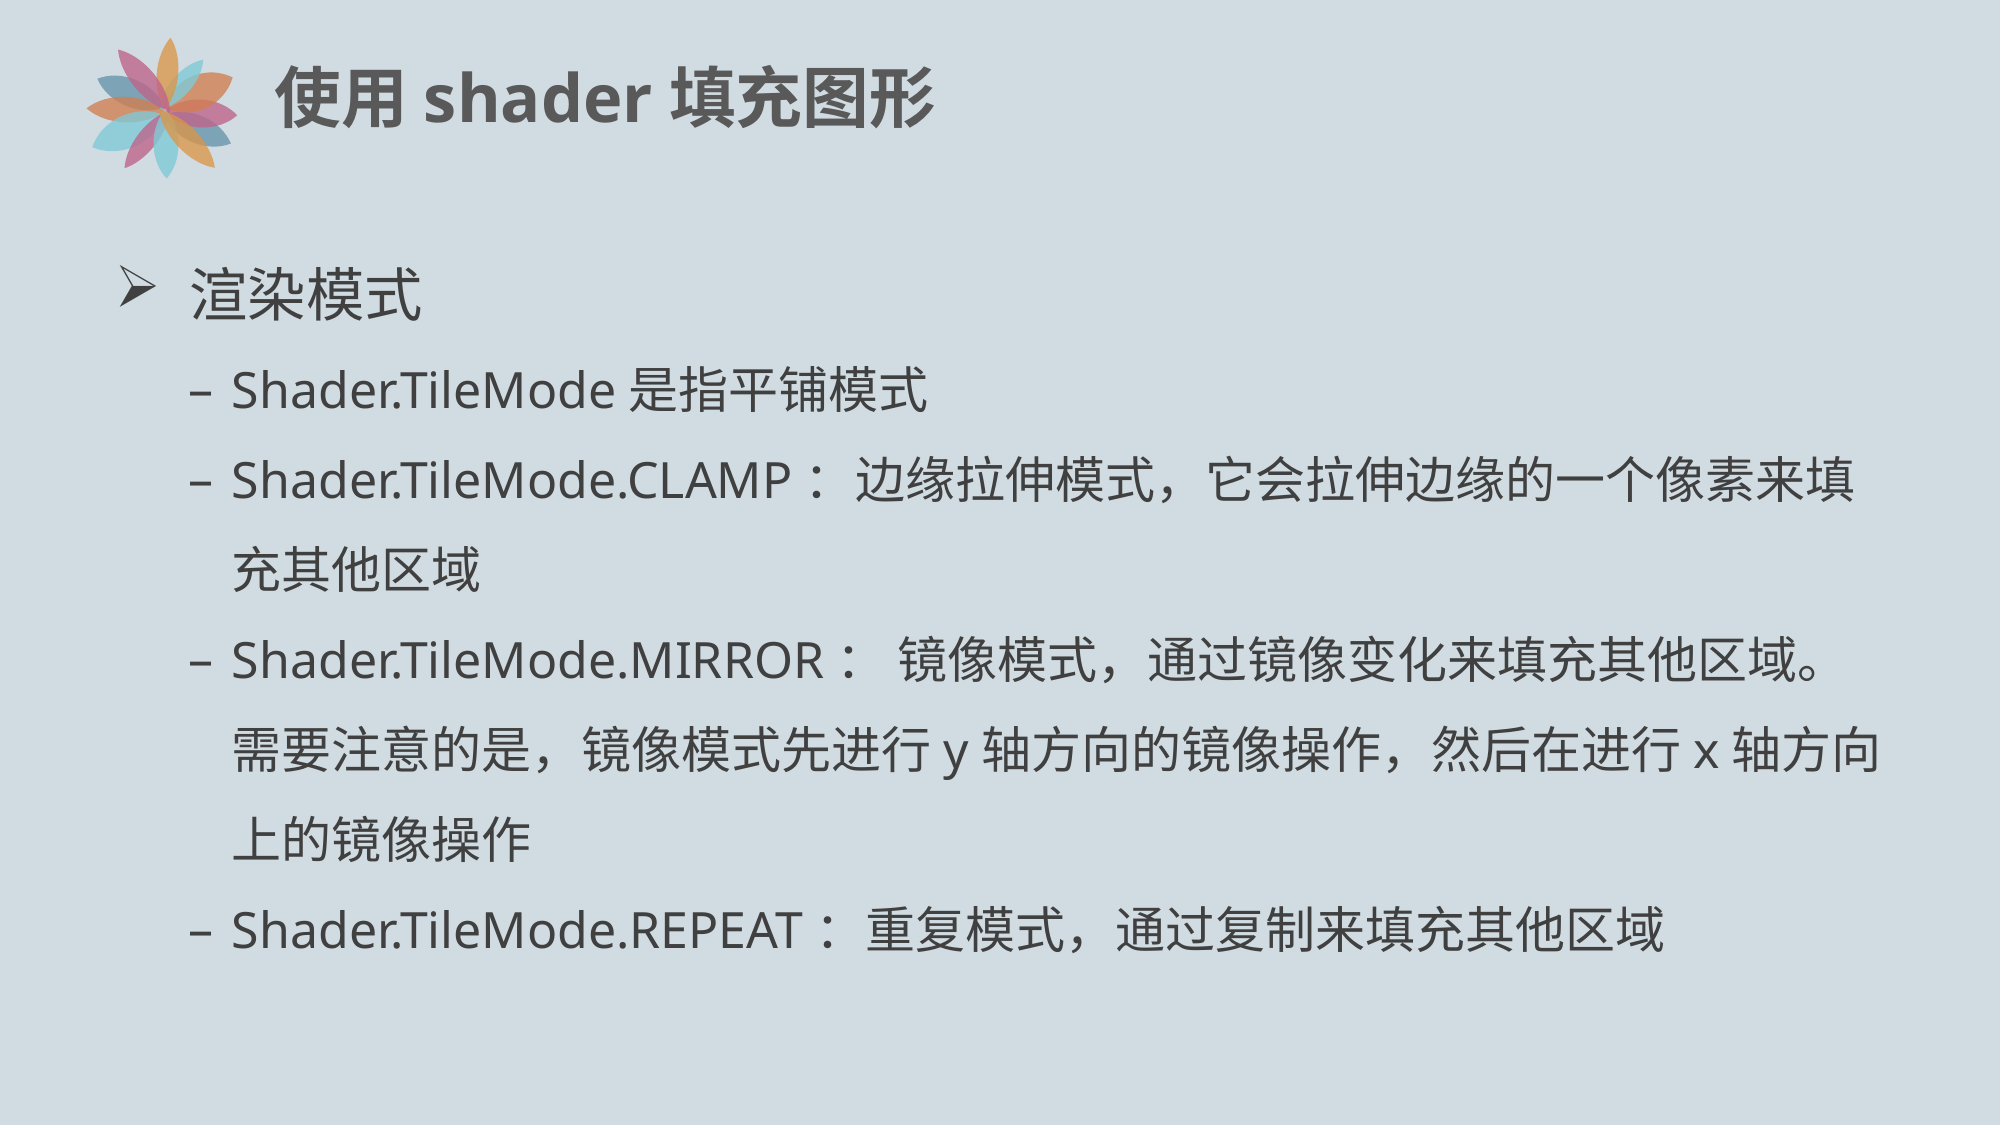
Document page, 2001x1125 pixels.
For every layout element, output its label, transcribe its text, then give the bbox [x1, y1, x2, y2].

list 渲染模式 Shader.TileMode是指平铺模式 Shader.TileMode.CLAMP：边缘拉伸模式，它会拉伸边缘的一个像素来填充其他区域 Shader.TileMode.MIRROR： 镜像模式，通过镜像变化来填充其他区域。需要注意的是，镜像模式先进行y轴方向的镜像操作，然后在进行x轴方向上的镜像操作 Shader.TileMode.REPEAT：重复模式，通过复制来填充其他区域 [99, 216, 1900, 1005]
title 使用shader填充图形 [259, 30, 1594, 162]
